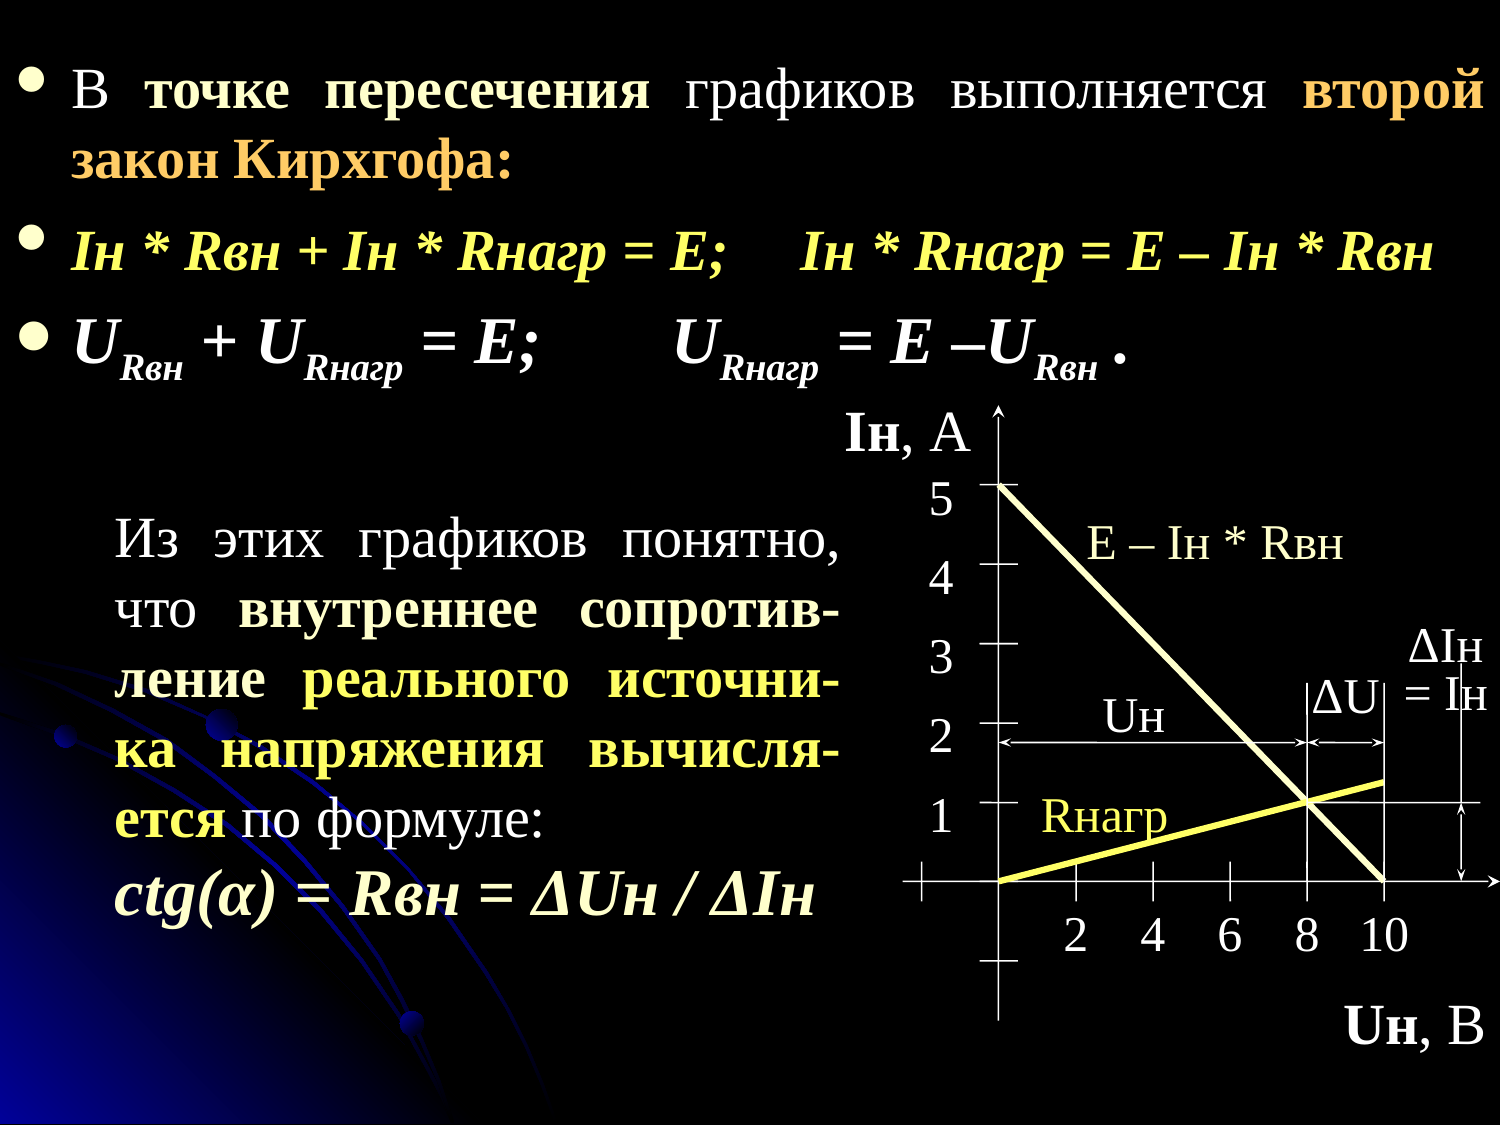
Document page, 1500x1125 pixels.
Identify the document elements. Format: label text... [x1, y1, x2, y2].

list В точке пересечения графиков выполняется второй закон Кирхгофа: Ін * Rвн + Ін * Rнагр = Е; Ін * Rнагр = Е – Ін * Rвн URвн + URнагр = Е; URнагр = Е –URвн . [0, 42, 1500, 410]
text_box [844, 385, 1500, 1059]
text_box Из этих графиков понятно, что внутреннее сопротив-ление реального источни-ка напряжения вычисля-ется по формуле: ctg(α) = Rвн = ΔUн / ΔІн [100, 491, 839, 937]
